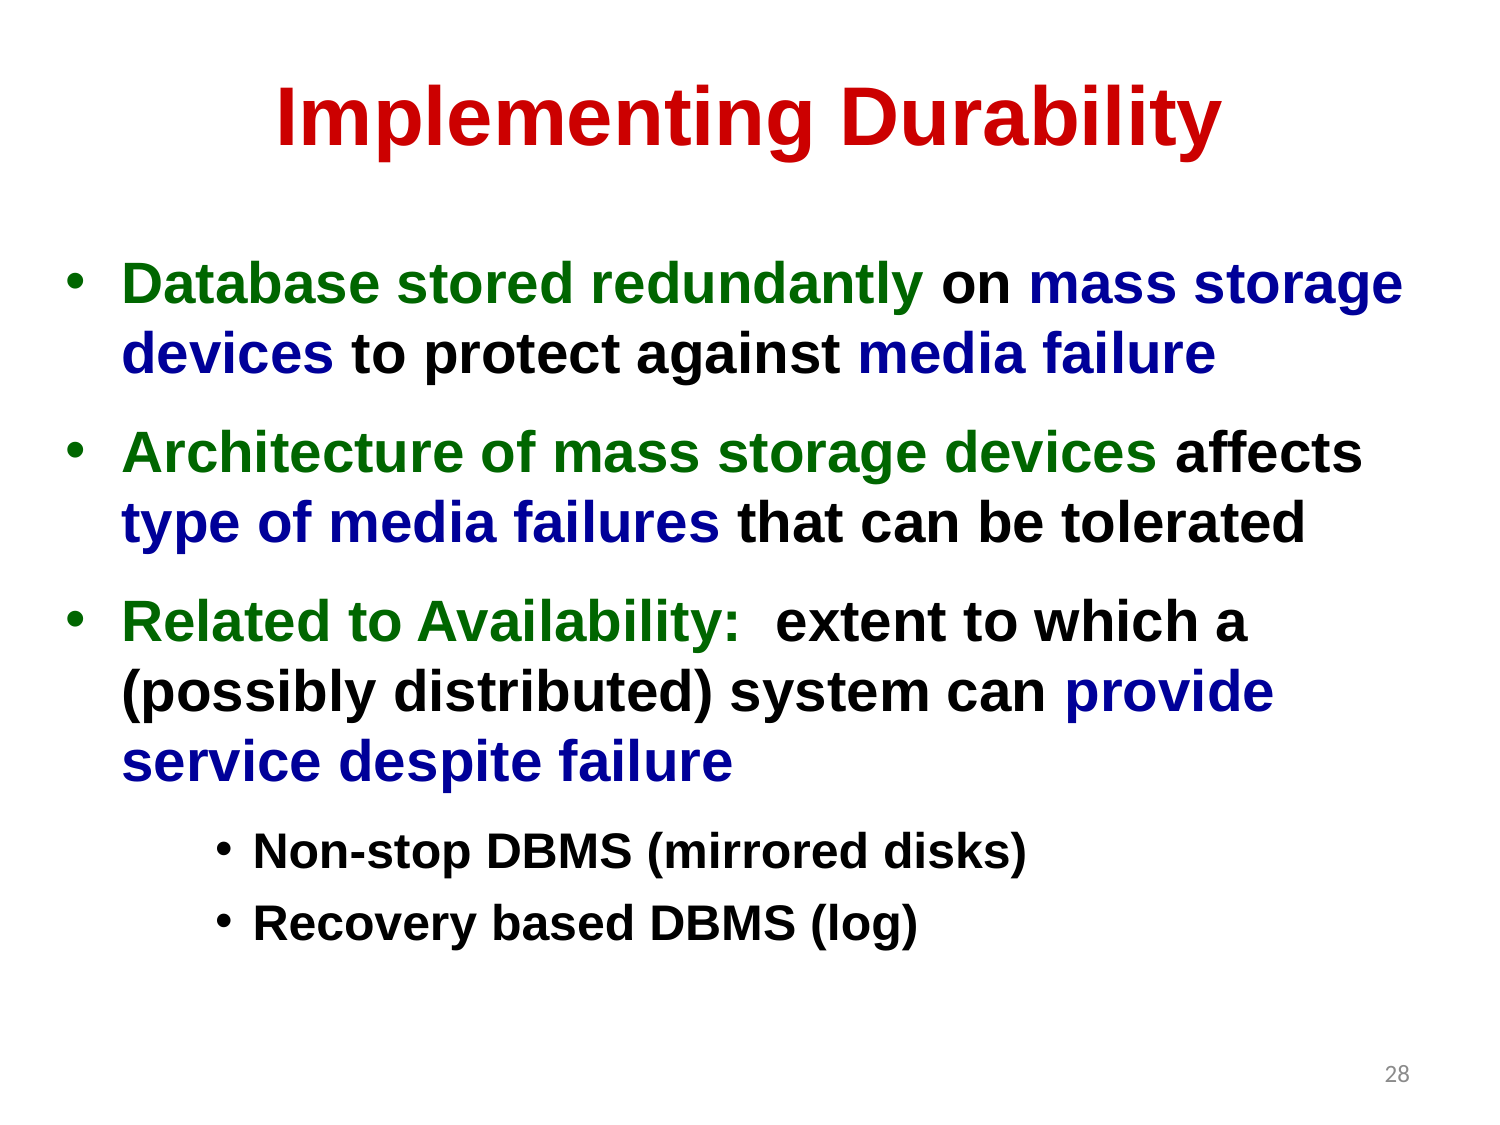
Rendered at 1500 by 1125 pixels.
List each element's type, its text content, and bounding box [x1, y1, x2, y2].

list Database stored redundantly on mass storage devices to protect against media failure Architecture of mass storage devices affects type of media failures that can be tolerated Related to Availability: extent to which a (possibly distributed) system can provide service despite failure Non-stop DBMS (mirrored disks) Recovery based DBMS (log) [50, 237, 1463, 988]
title Implementing Durability [112, 50, 1388, 175]
slide_number 28 [1074, 1042, 1425, 1103]
